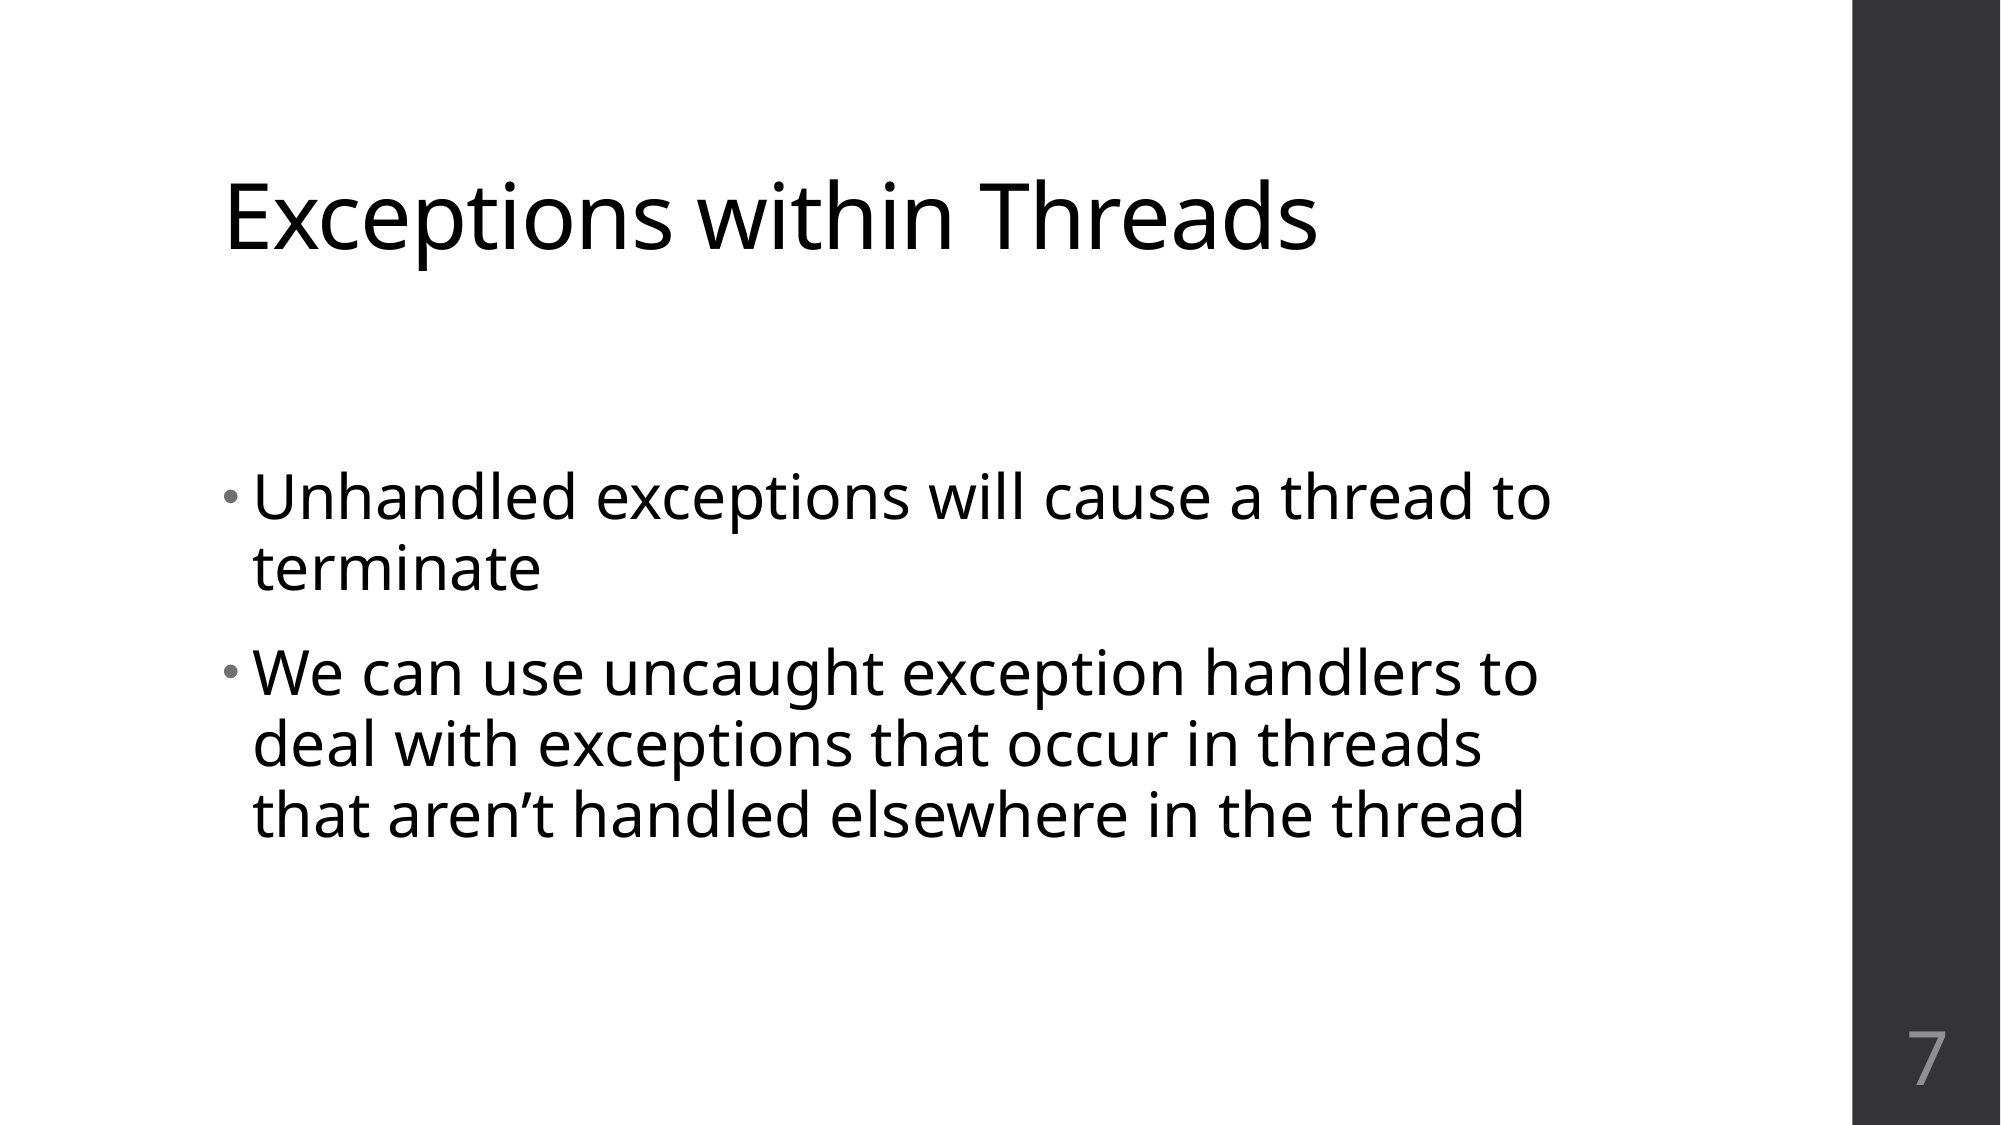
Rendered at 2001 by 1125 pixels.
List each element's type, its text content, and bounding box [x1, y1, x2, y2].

list Unhandled exceptions will cause a thread to terminate We can use uncaught exception handlers to deal with exceptions that occur in threads that aren’t handled elsewhere in the thread [206, 299, 1617, 1014]
title Exceptions within Threads [206, 60, 1797, 278]
slide_number 7 [1852, 1012, 2000, 1110]
